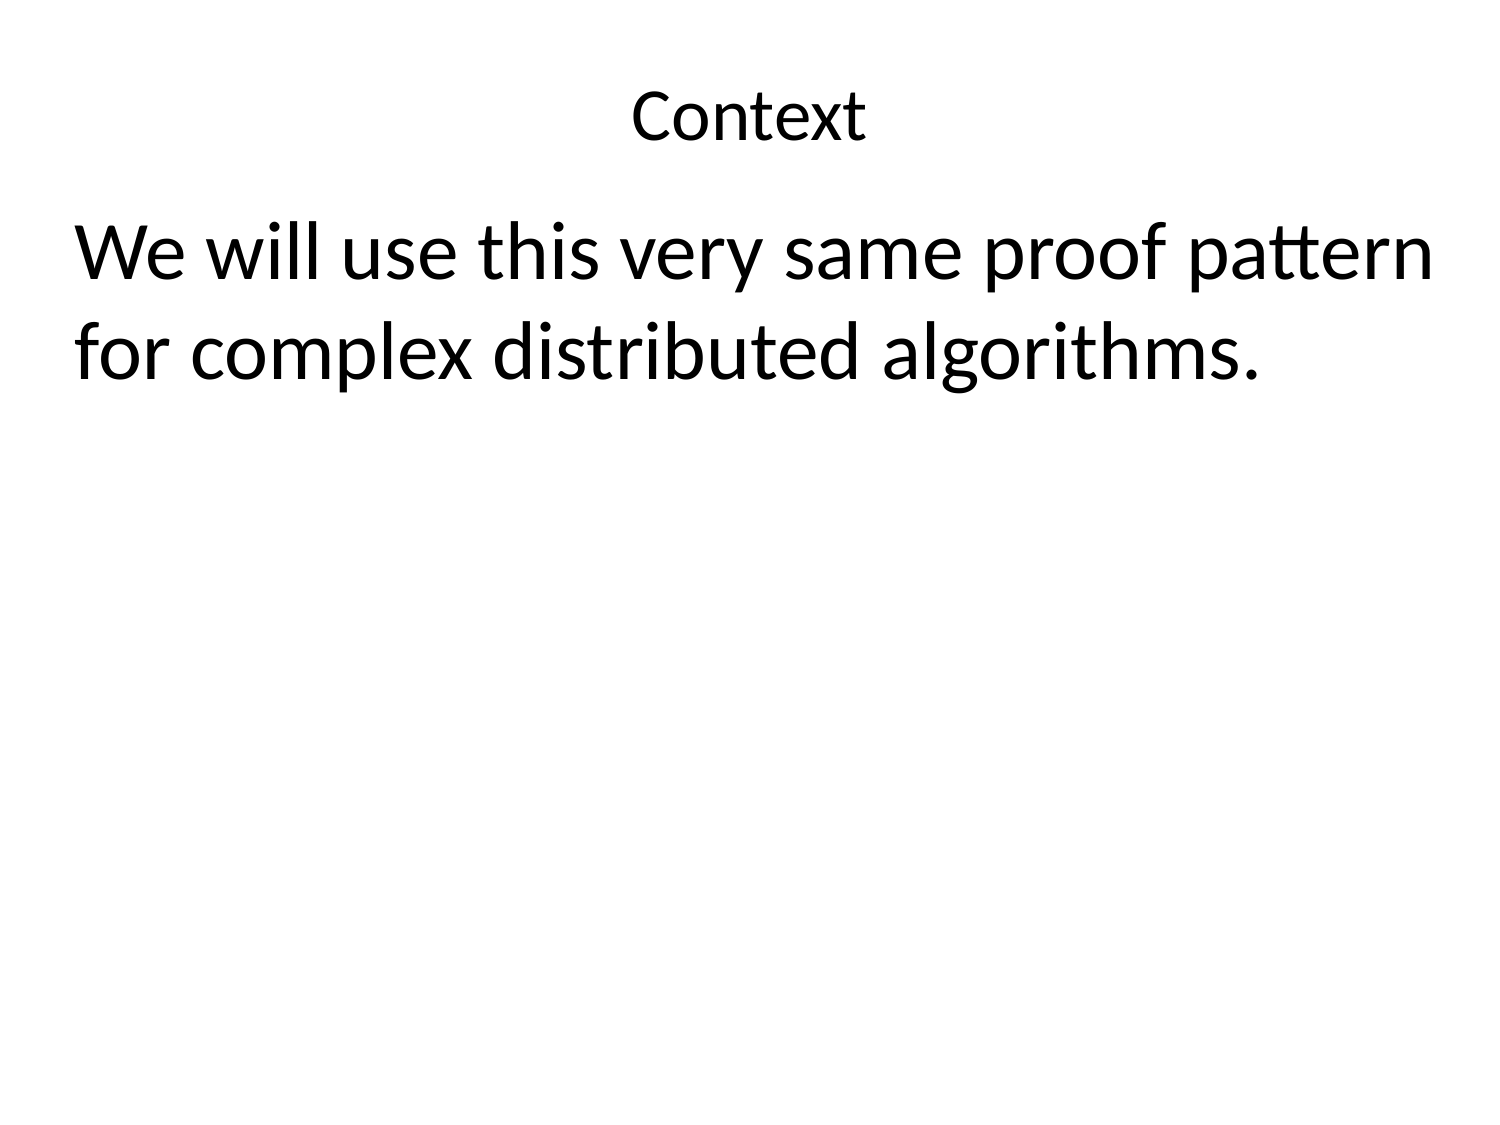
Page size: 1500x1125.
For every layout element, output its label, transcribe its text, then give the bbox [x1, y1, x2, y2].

text_box Context [616, 58, 884, 163]
text_box We will use this very same proof pattern for complex distributed algorithms. [60, 188, 1457, 404]
